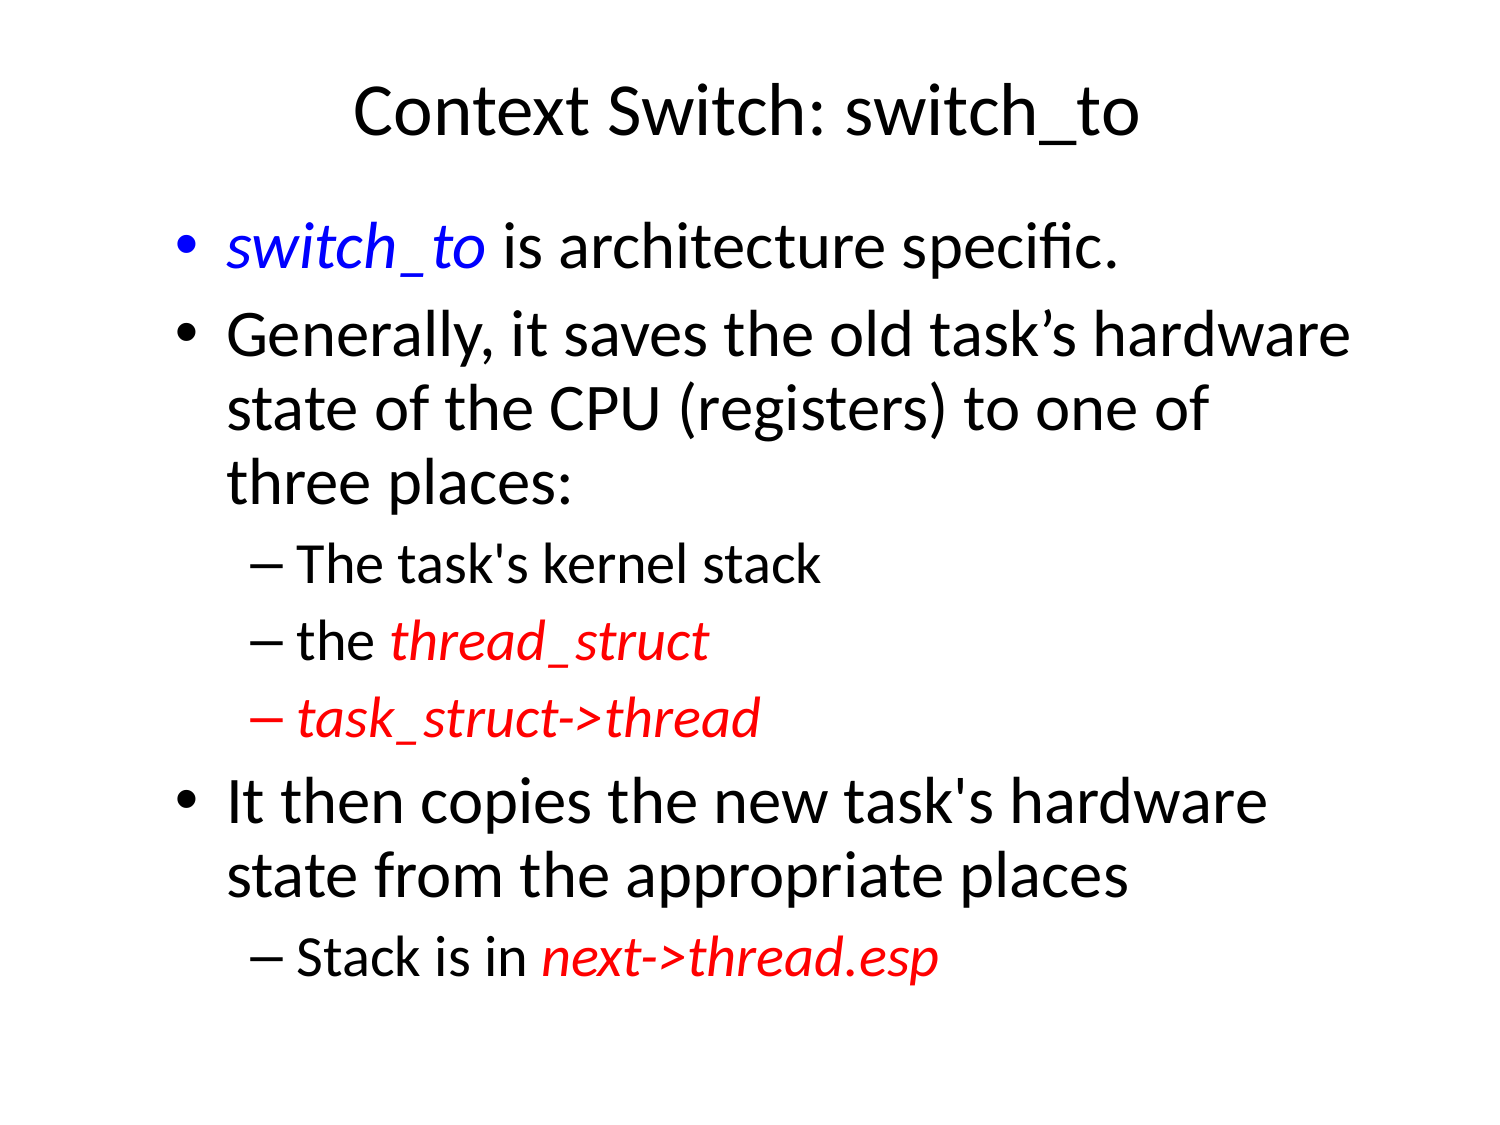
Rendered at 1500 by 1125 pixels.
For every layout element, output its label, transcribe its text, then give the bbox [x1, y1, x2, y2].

list switch_to is architecture specific. Generally, it saves the old task’s hardware state of the CPU (registers) to one of three places: The task's kernel stack the thread_struct task_struct->thread It then copies the new task's hardware state from the appropriate places Stack is in next->thread.esp [157, 209, 1367, 990]
title Context Switch: switch_to [69, 45, 1425, 167]
